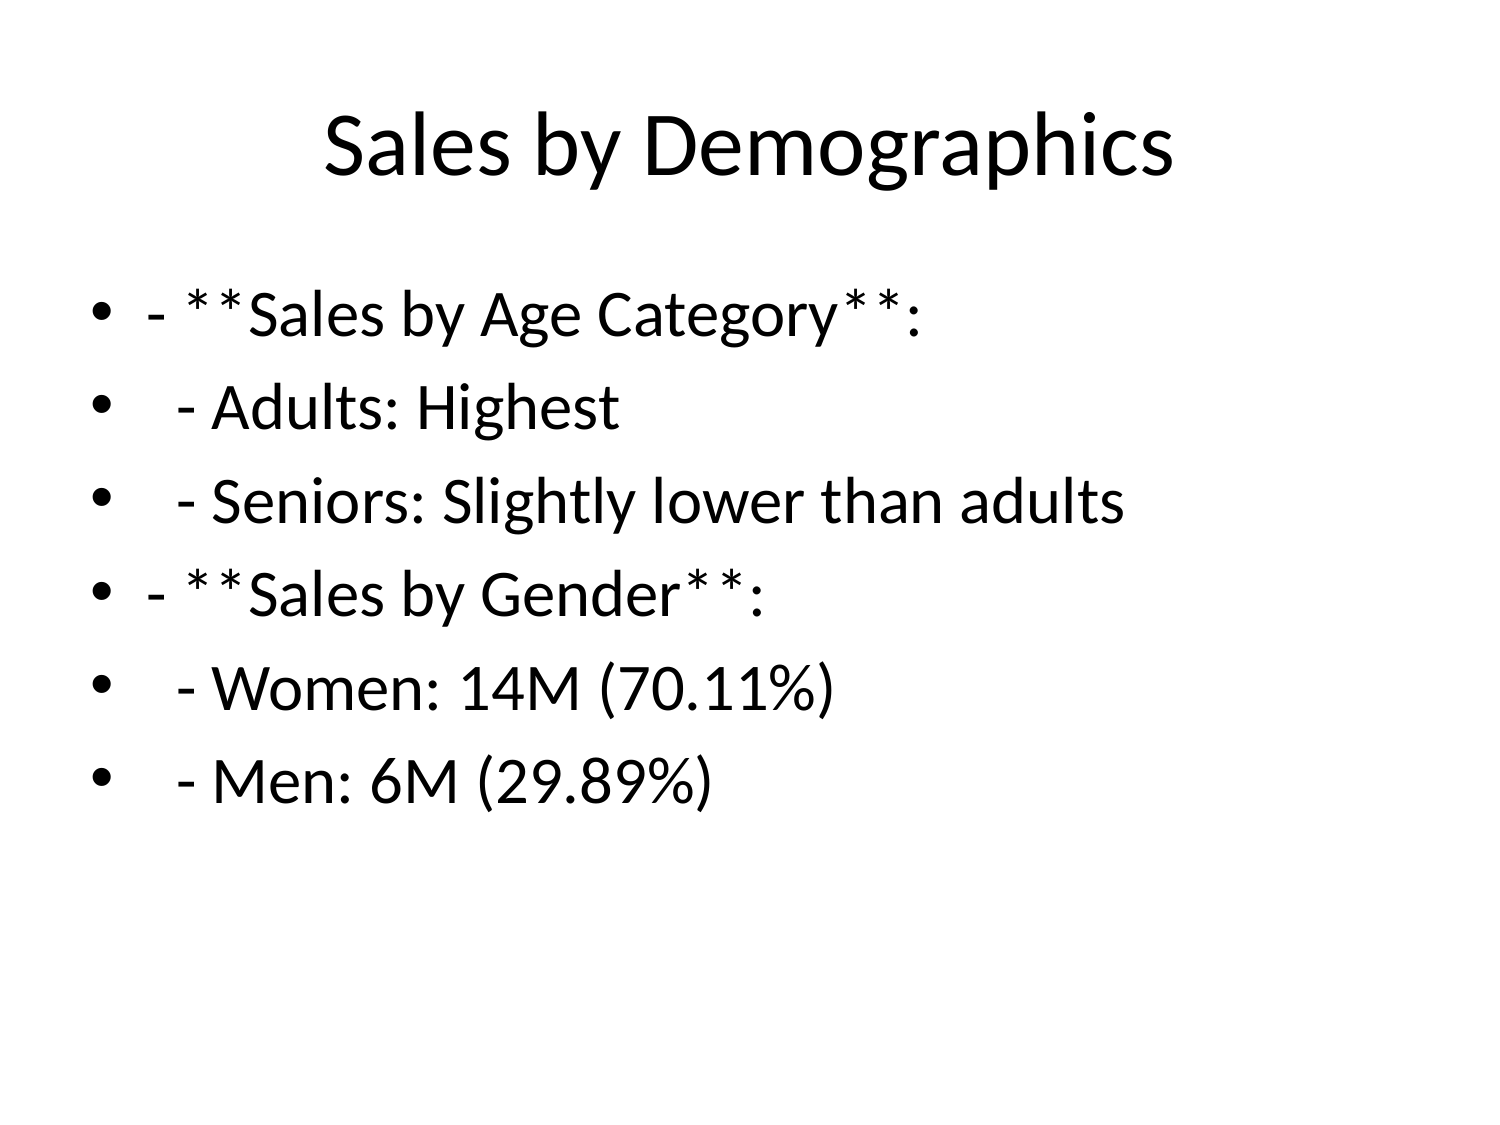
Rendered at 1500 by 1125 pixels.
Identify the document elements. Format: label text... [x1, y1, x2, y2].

title Sales by Demographics [75, 45, 1425, 233]
list - **Sales by Age Category**: - Adults: Highest - Seniors: Slightly lower than adults - **Sales by Gender**: - Women: 14M (70.11%) - Men: 6M (29.89%) [75, 262, 1425, 1005]
